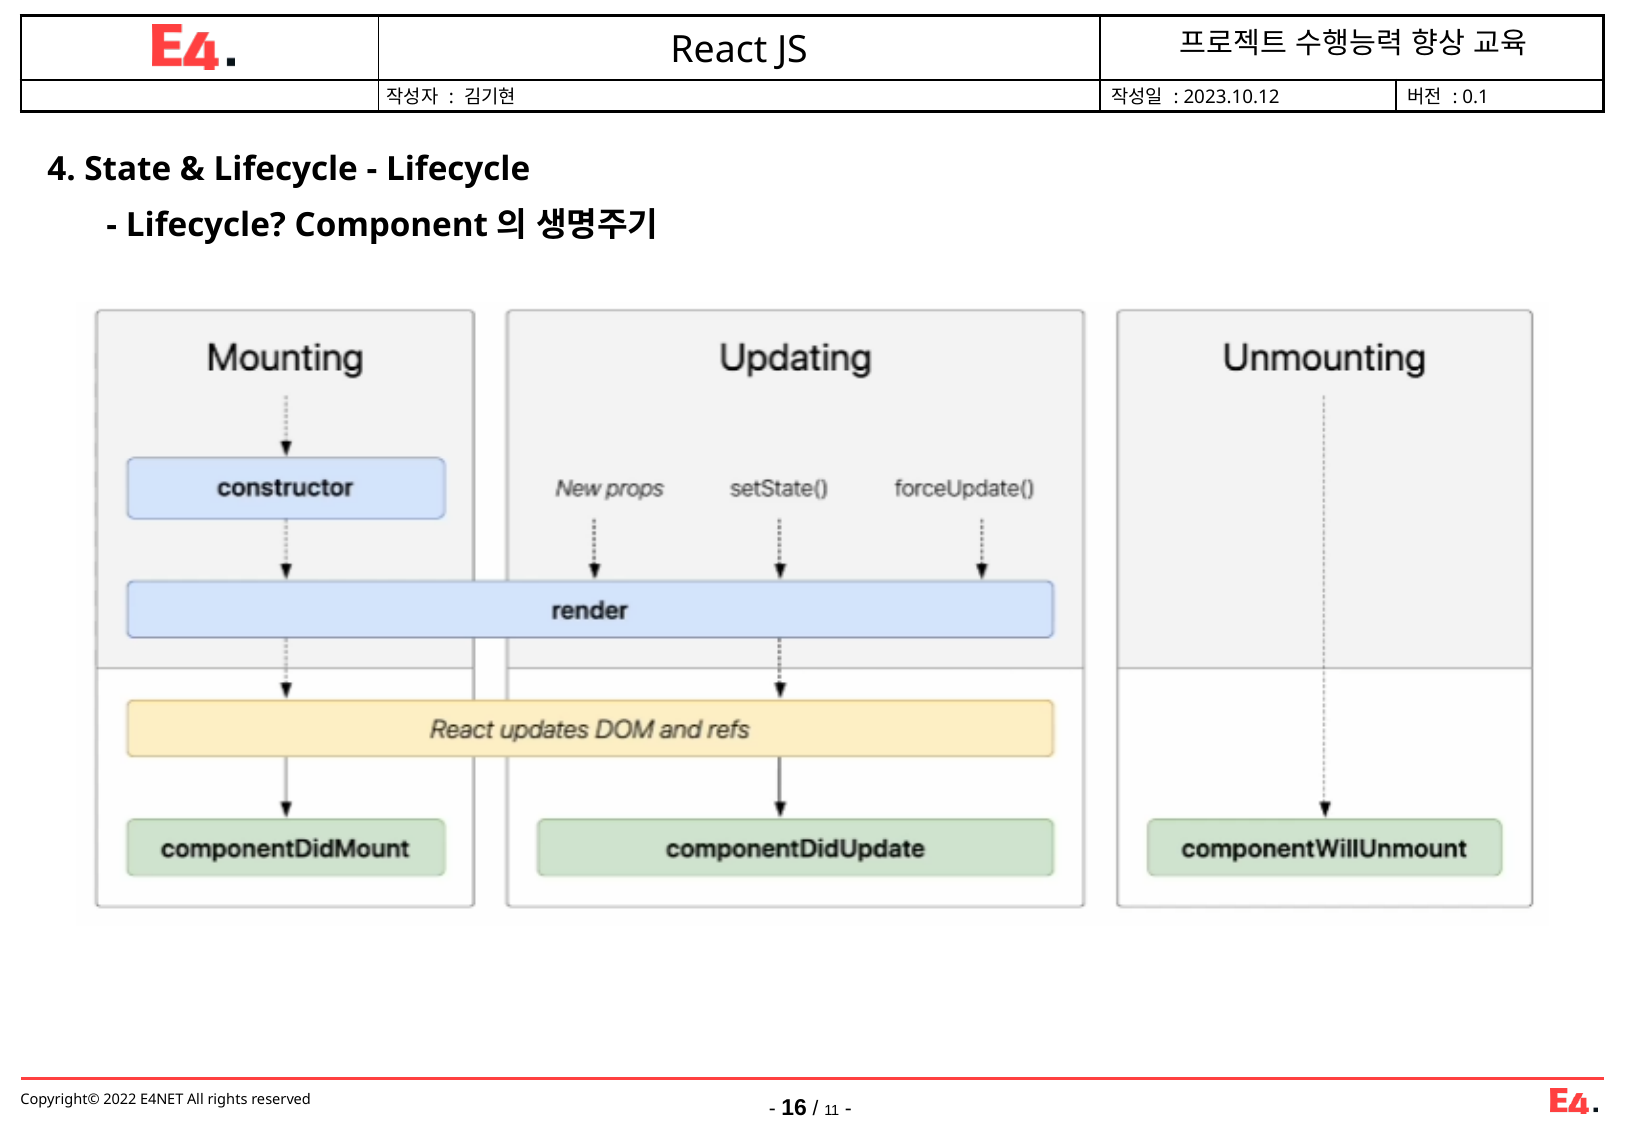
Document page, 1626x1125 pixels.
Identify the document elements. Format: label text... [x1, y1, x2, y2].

picture [76, 302, 1549, 927]
text_box 4. State & Lifecycle - Lifecycle - Lifecycle? Component의 생명주기 [33, 139, 1415, 251]
picture [1550, 1088, 1598, 1114]
picture [152, 24, 235, 70]
